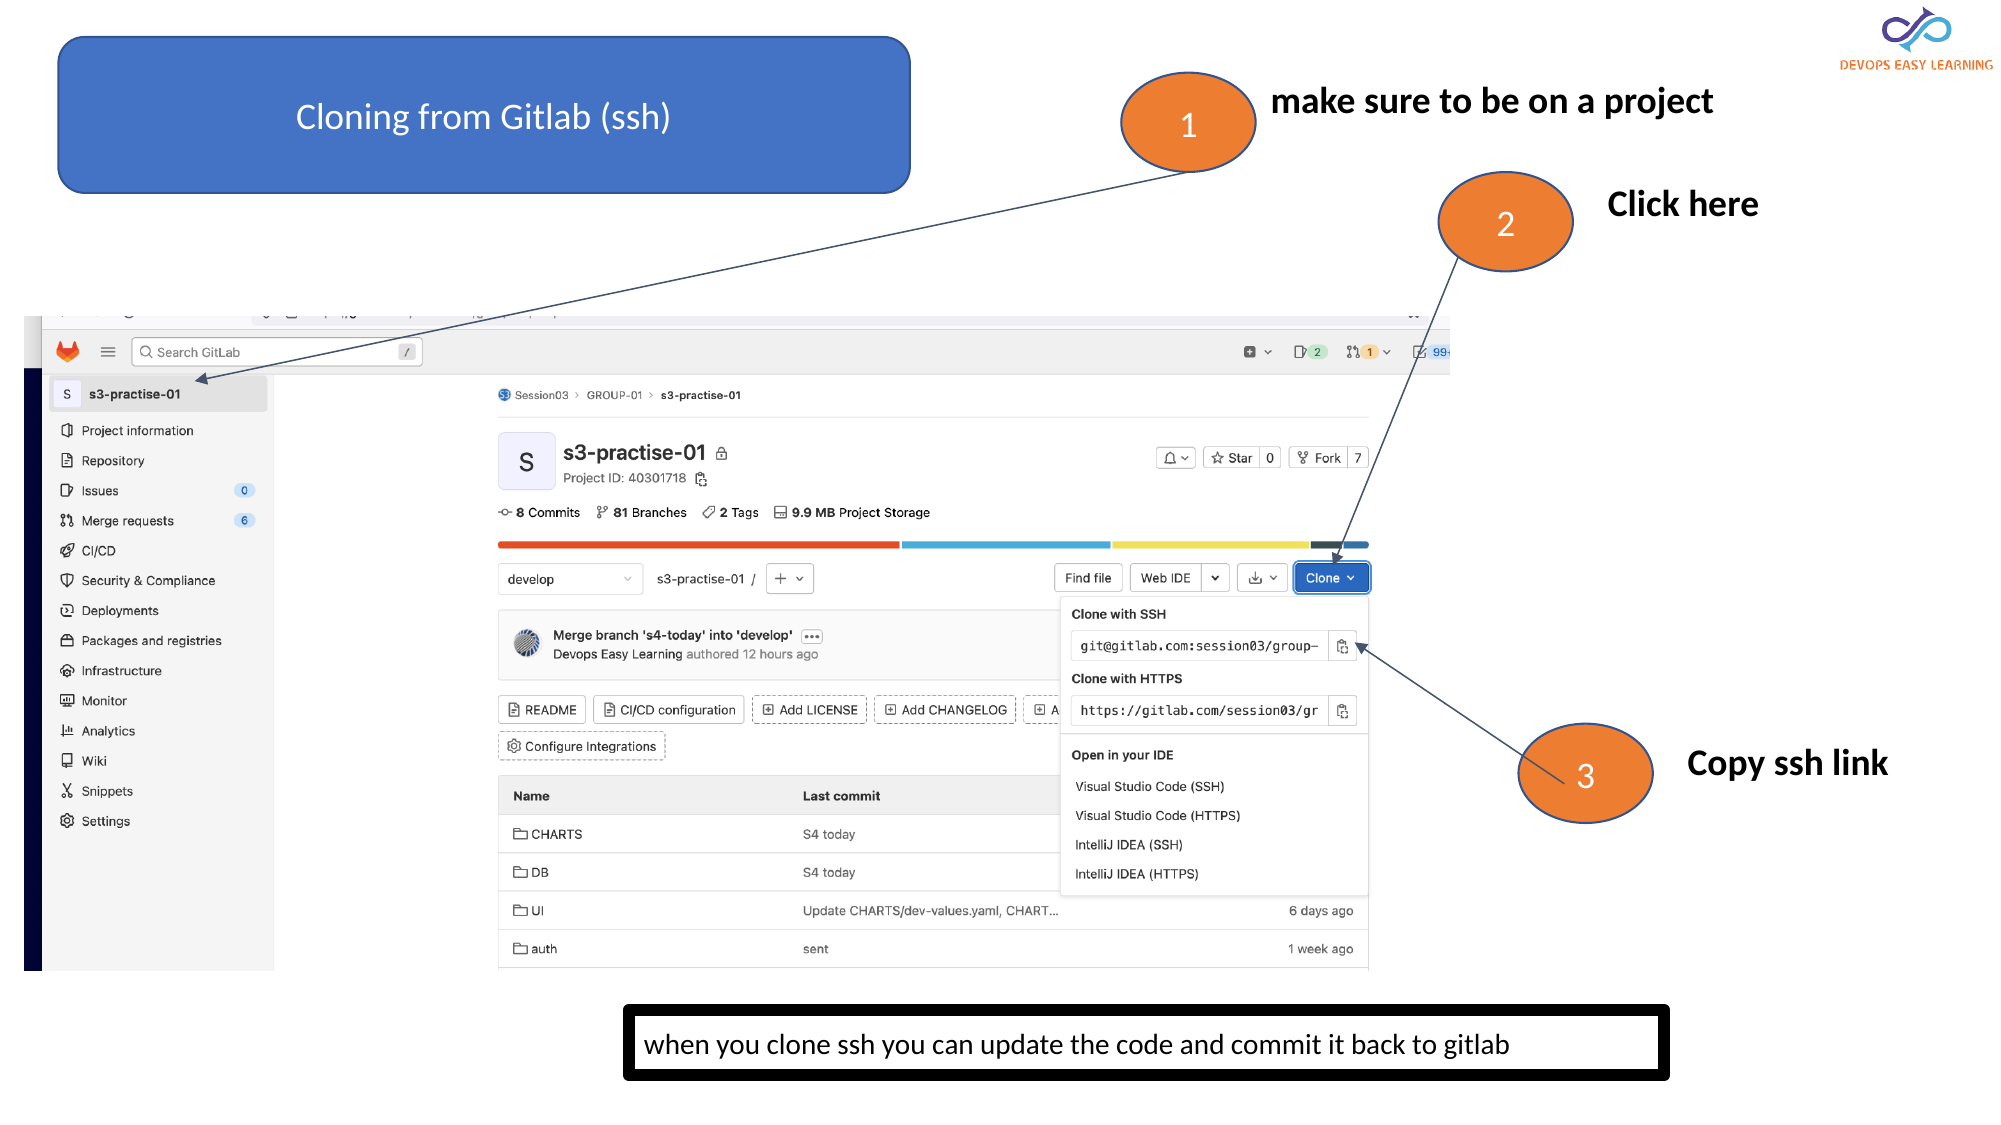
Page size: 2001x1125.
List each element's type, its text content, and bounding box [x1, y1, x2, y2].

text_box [1354, 642, 1565, 785]
text_box Click here [1592, 171, 1940, 232]
text_box when you clone ssh you can update the code and commit it back to gitlab [628, 1010, 1665, 1076]
text_box Cloning from Gitlab (ssh) [58, 36, 910, 193]
picture [24, 316, 1450, 971]
picture [1833, 0, 2000, 84]
text_box 3 [1523, 723, 1653, 823]
text_box 2 [1438, 172, 1573, 272]
text_box make sure to be on a project [1255, 68, 1773, 129]
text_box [194, 171, 1189, 382]
text_box Copy ssh link [1672, 730, 1972, 791]
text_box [1332, 256, 1459, 566]
text_box 1 [1121, 72, 1256, 172]
